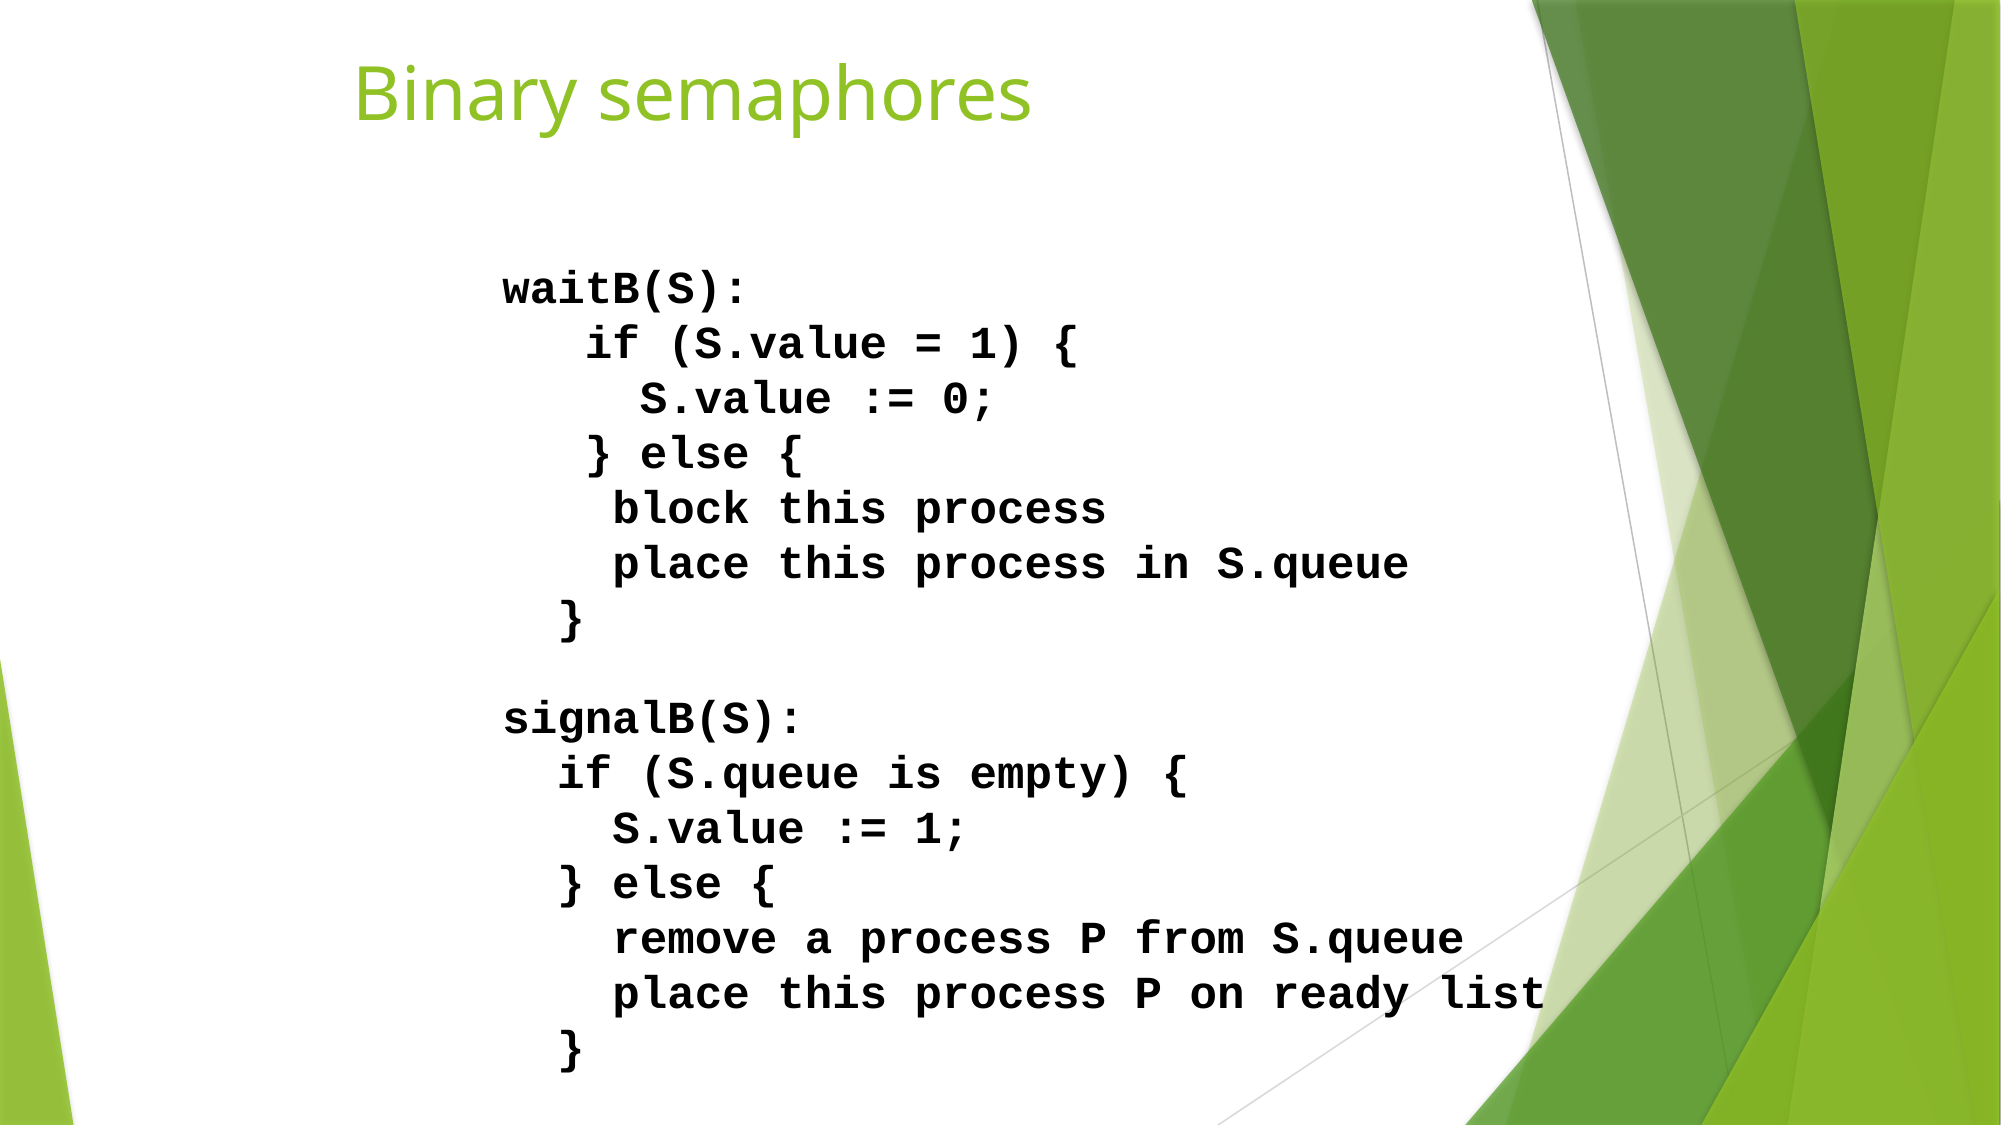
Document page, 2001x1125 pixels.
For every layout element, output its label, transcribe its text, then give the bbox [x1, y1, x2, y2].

text_box signalB(S): if (S.queue is empty) { S.value := 1; } else { remove a process P from S.queue place this process P on ready list } [487, 680, 1567, 1125]
title Binary semaphores [337, 37, 1631, 147]
text_box waitB(S): if (S.value = 1) { S.value := 0; } else { block this process place this process in S.queue } [487, 249, 1429, 680]
